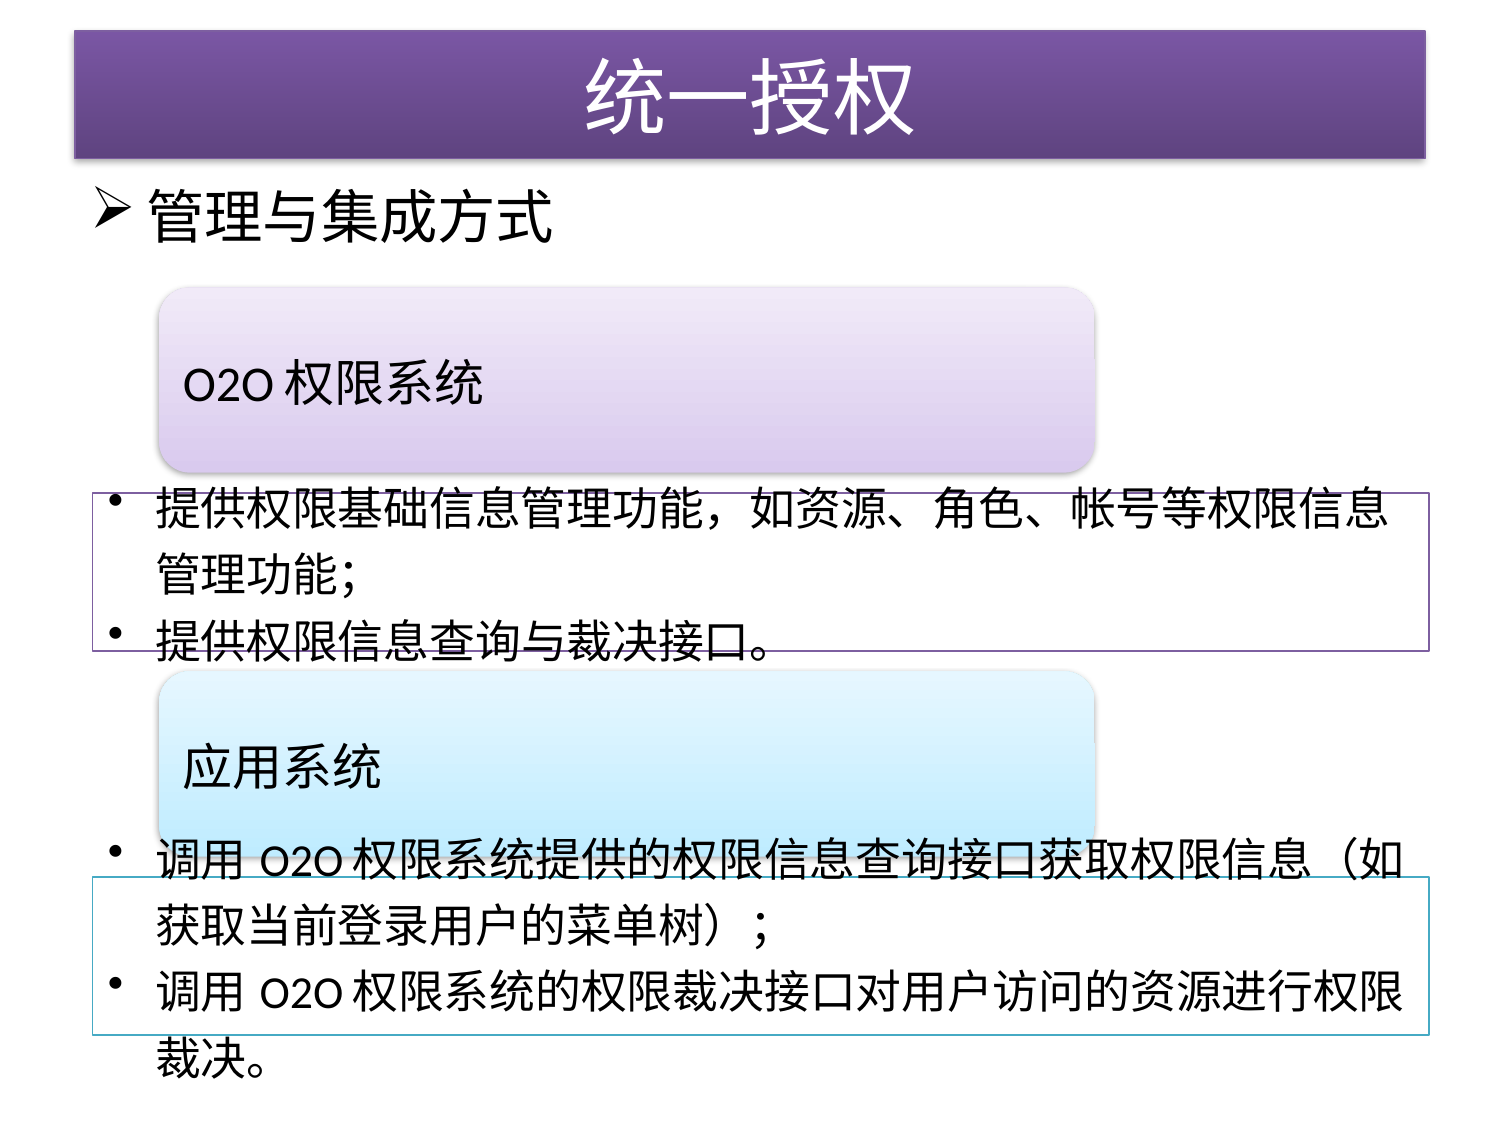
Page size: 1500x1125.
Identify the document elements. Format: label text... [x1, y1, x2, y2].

text_box 统一授权 [74, 30, 1426, 159]
list 管理与集成方式 [75, 172, 1425, 1005]
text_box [92, 266, 1430, 1036]
